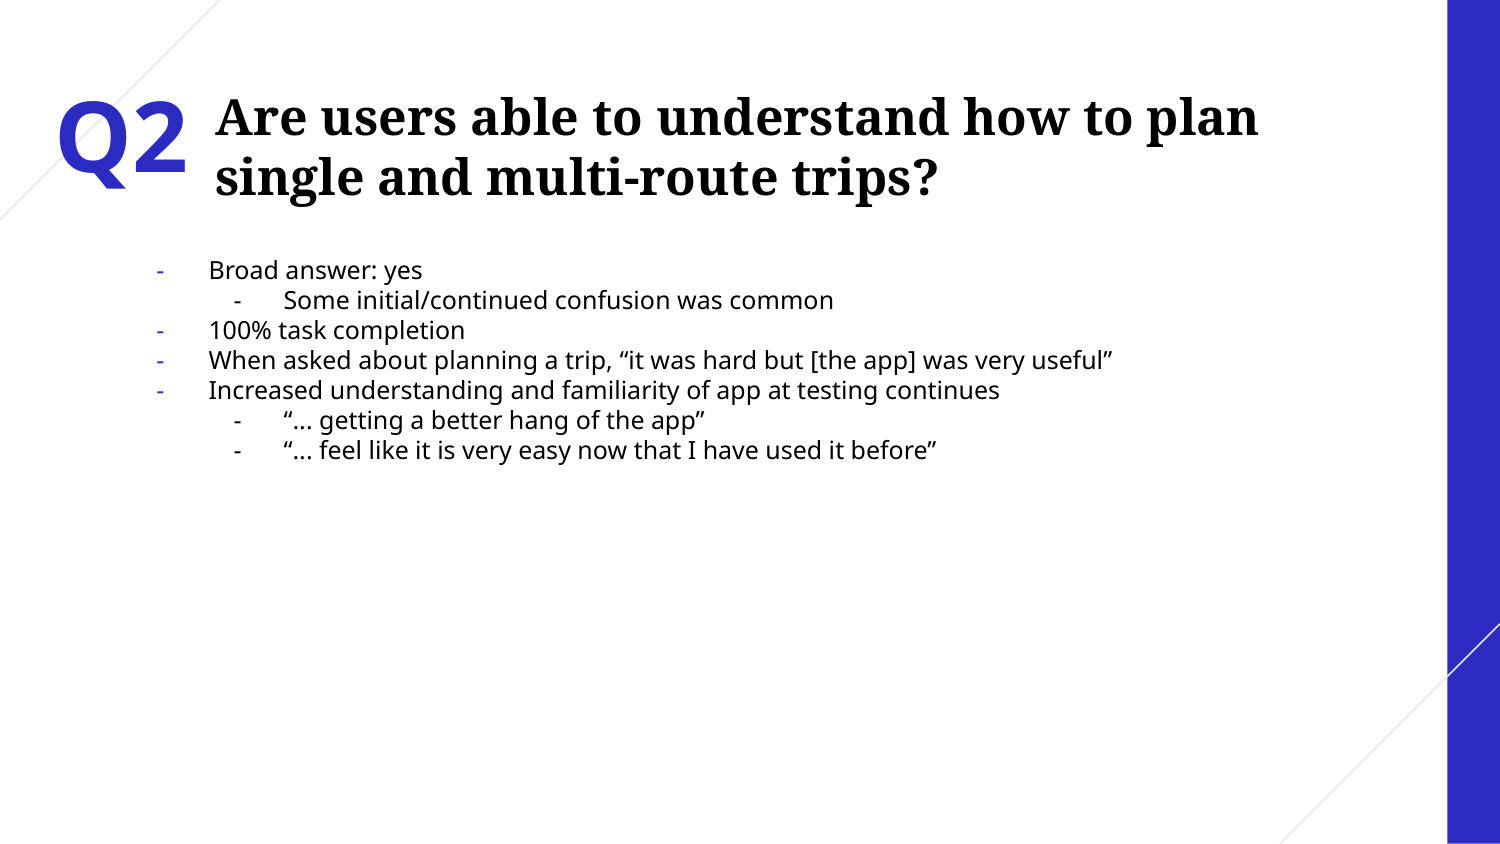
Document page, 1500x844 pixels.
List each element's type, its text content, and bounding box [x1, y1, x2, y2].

list Broad answer: yes Some initial/continued confusion was common 100% task completion When asked about planning a trip, “it was hard but [the app] was very useful” Increased understanding and familiarity of app at testing continues “... getting a better hang of the app” “... feel like it is very easy now that I have used it before” [118, 240, 1382, 756]
title Are users able to understand how to plan single and multi-route trips? [200, 70, 1382, 226]
text_box Q2 [27, 89, 216, 177]
